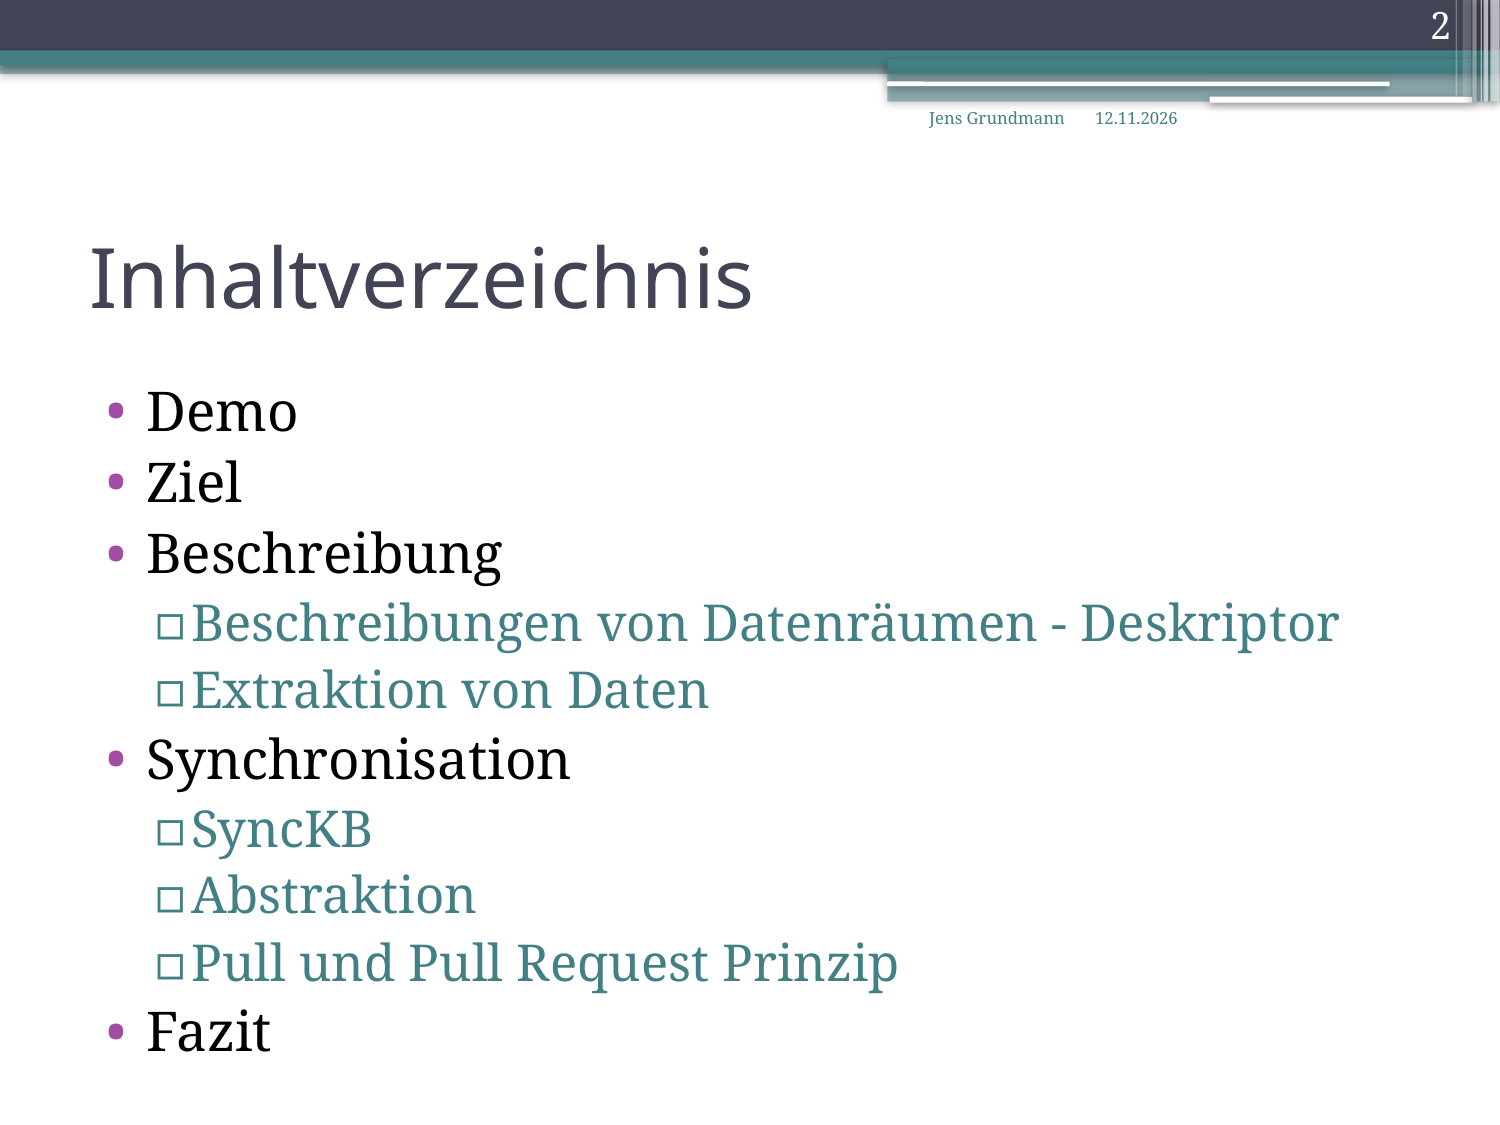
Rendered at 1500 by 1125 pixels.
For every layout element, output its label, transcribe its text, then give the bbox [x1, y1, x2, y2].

title Inhaltverzeichnis [75, 187, 1425, 363]
footer Jens Grundmann [862, 100, 1080, 176]
list Demo Ziel Beschreibung Beschreibungen von Datenräumen - Deskriptor Extraktion von Daten Synchronisation SyncKB Abstraktion Pull und Pull Request Prinzip Fazit [75, 368, 1425, 1079]
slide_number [1080, 100, 1238, 176]
slide_number 2 [1341, 0, 1466, 61]
